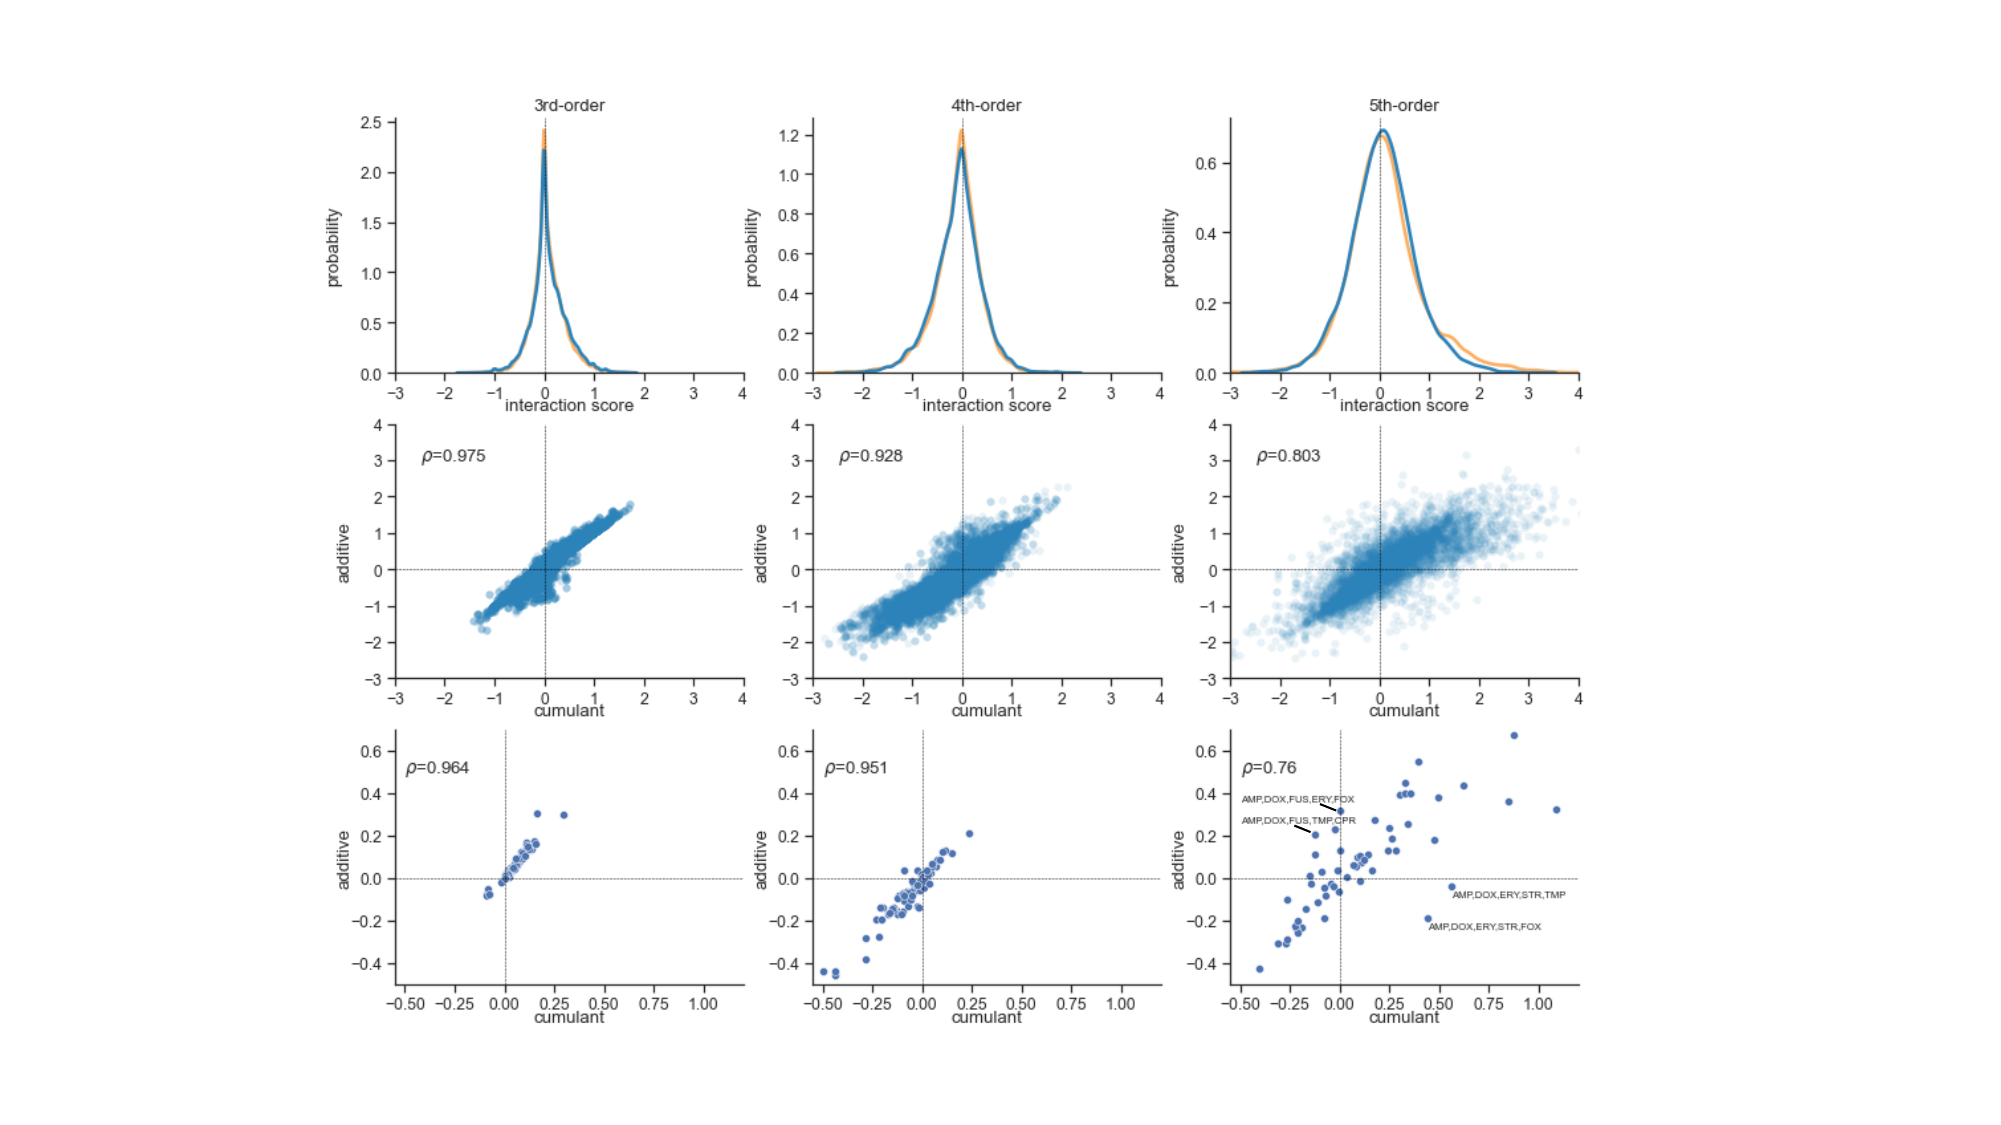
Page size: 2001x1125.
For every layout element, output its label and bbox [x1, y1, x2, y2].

text_box [1319, 804, 1337, 811]
text_box [1294, 825, 1311, 833]
picture [316, 90, 1592, 1035]
